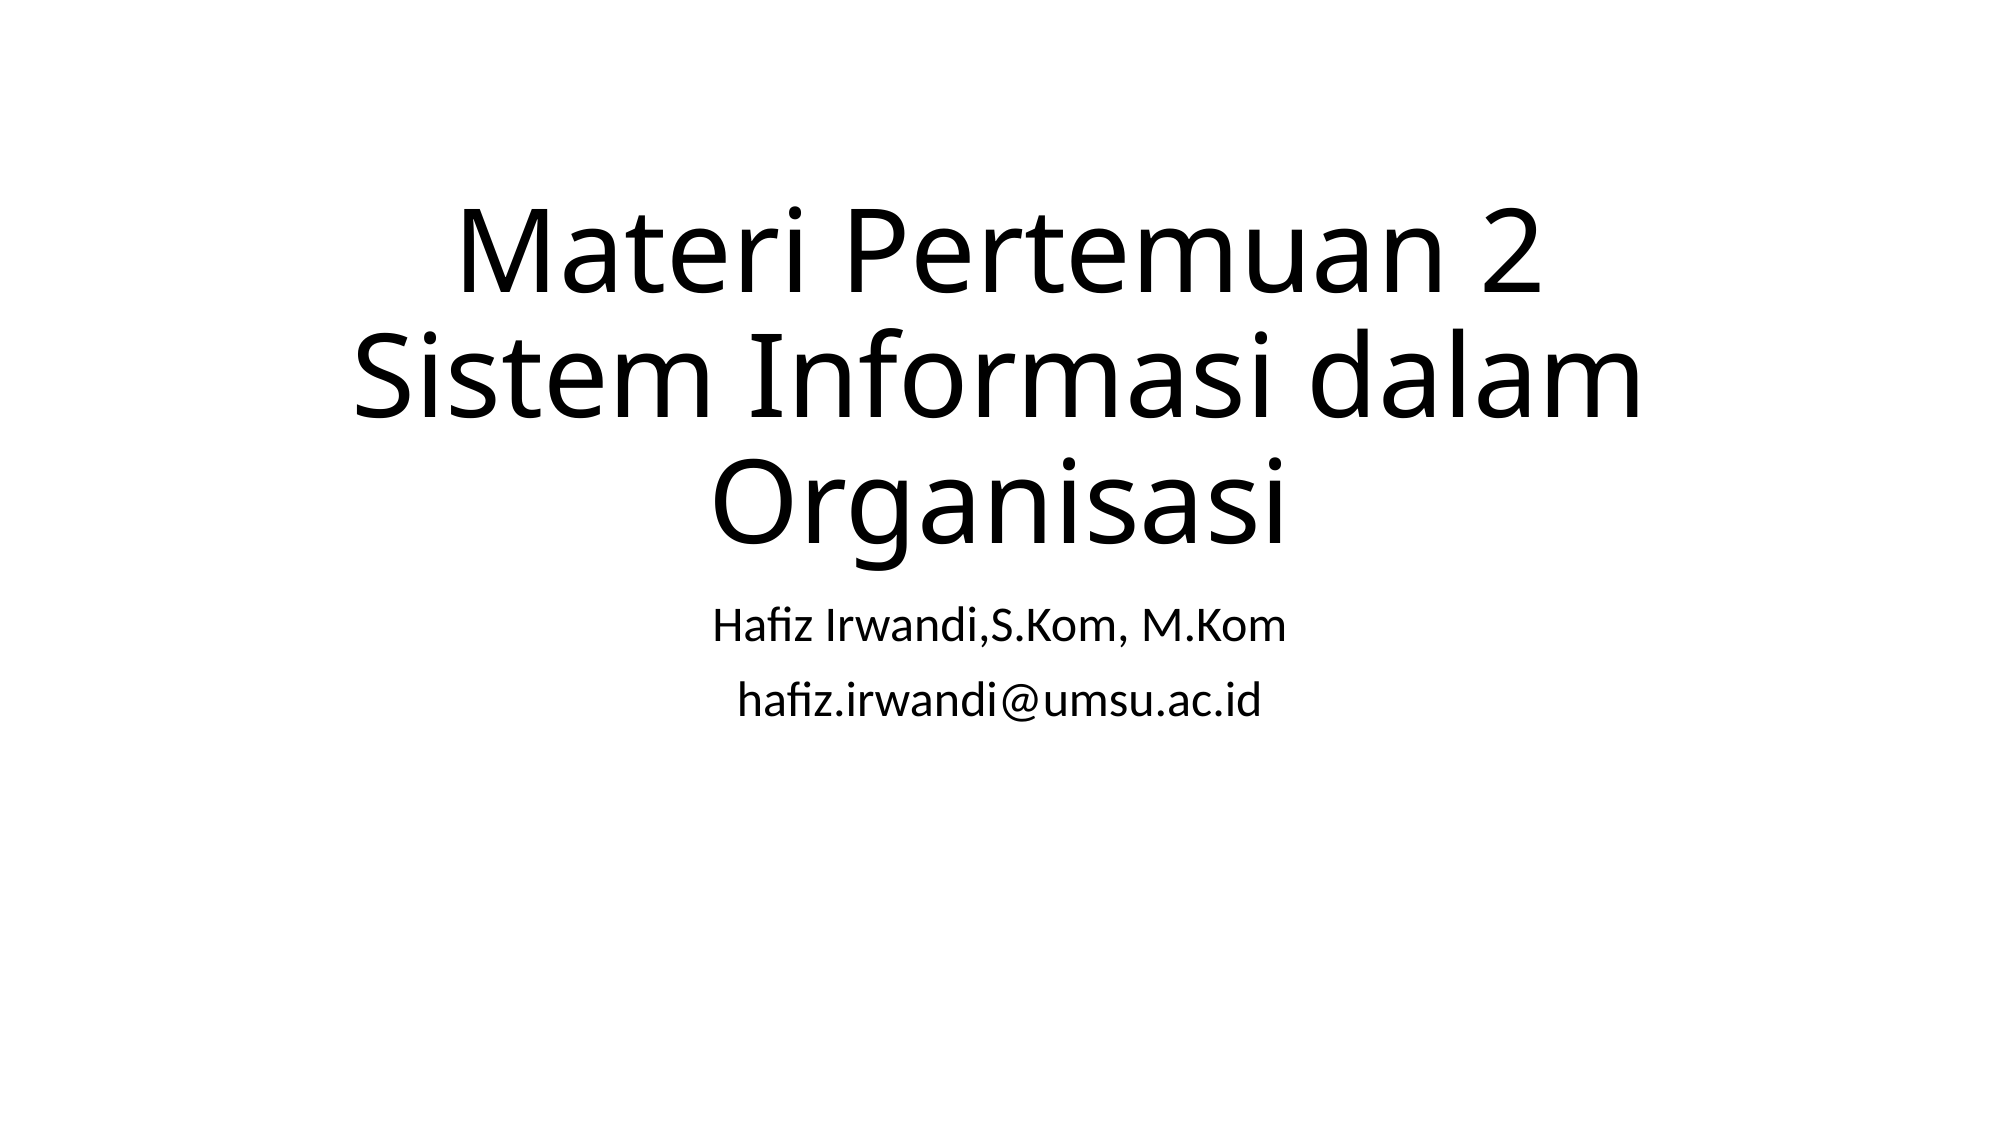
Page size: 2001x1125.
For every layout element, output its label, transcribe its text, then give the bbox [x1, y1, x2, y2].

subtitle Hafiz Irwandi,S.Kom, M.Kom hafiz.irwandi@umsu.ac.id [249, 590, 1750, 863]
title Materi Pertemuan 2 Sistem Informasi dalam Organisasi [249, 184, 1750, 576]
